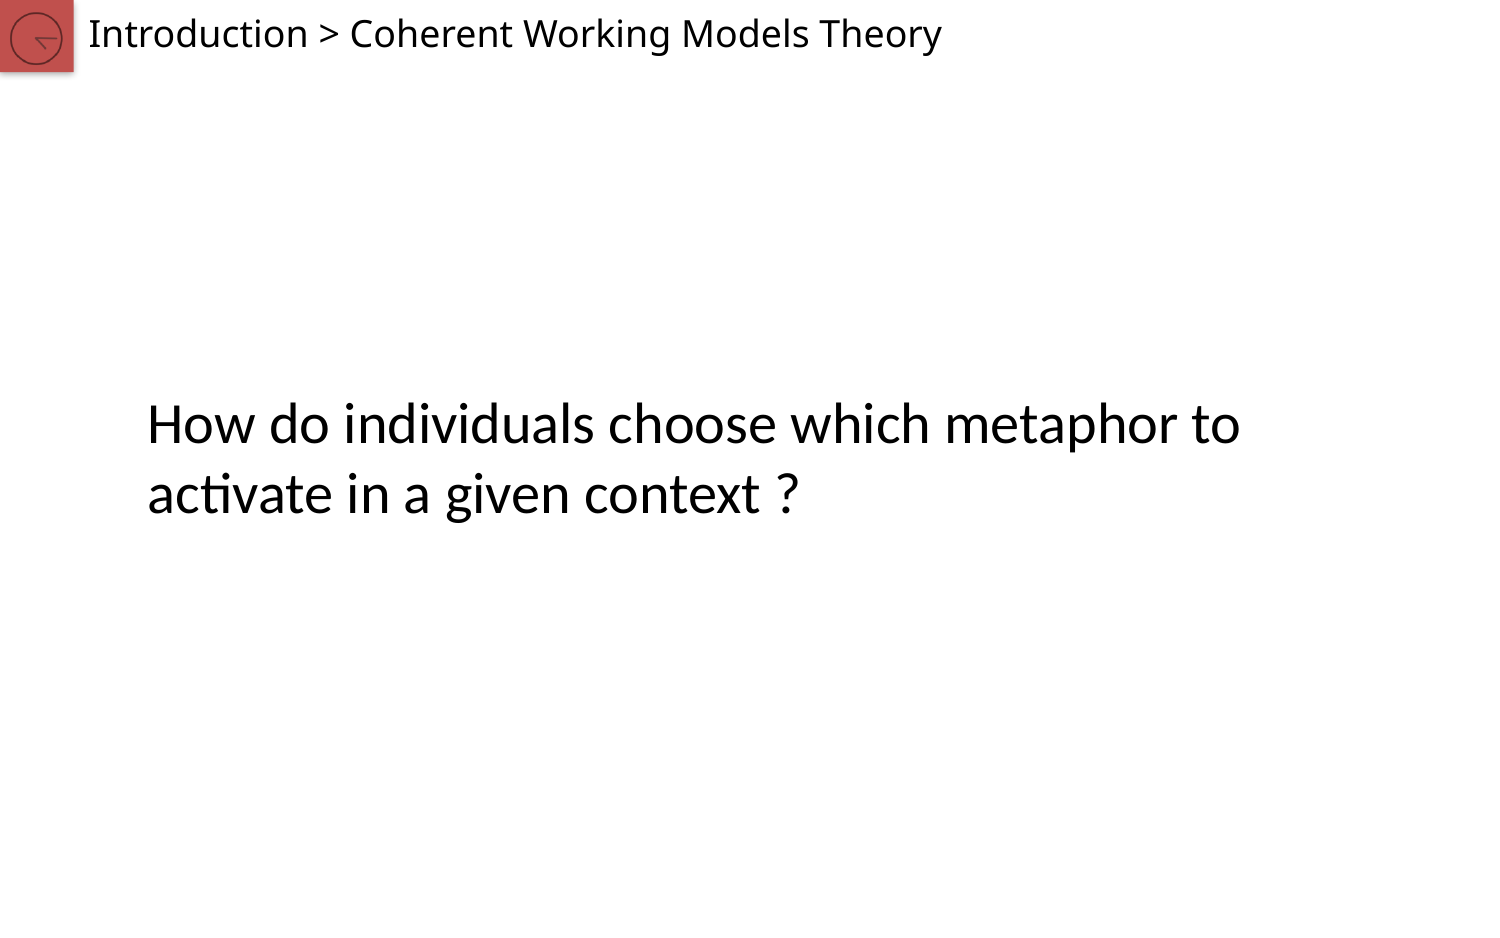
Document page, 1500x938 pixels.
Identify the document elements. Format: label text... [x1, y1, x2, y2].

text_box Introduction > Coherent Working Models Theory [78, 3, 1073, 63]
text_box How do individuals choose which metaphor to activate in a given context ? [132, 377, 1412, 533]
picture [0, 0, 74, 73]
